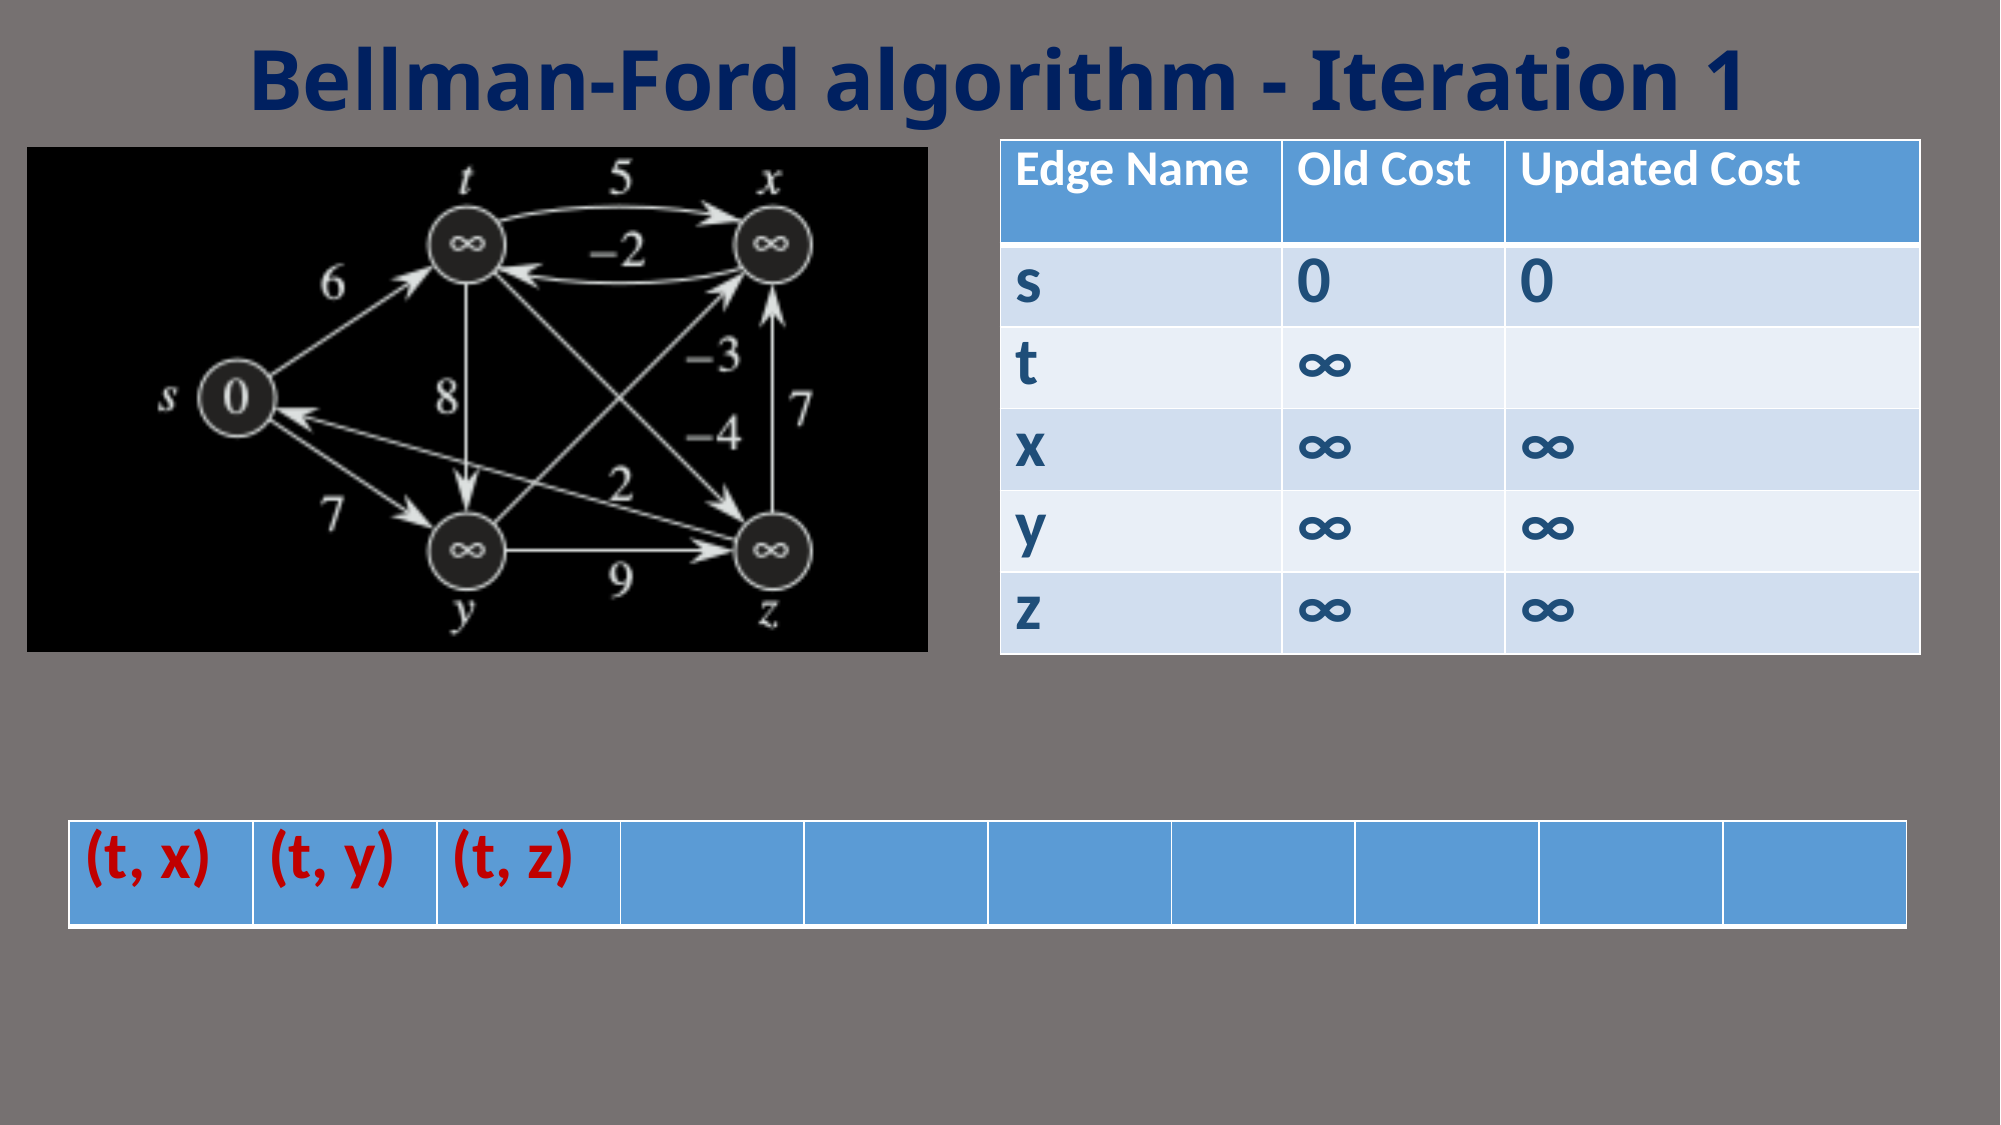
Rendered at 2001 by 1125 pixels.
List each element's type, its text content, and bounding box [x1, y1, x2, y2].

table_cell ∞ [1283, 491, 1504, 571]
table_header Old Cost [1283, 141, 1504, 242]
table_cell 0 [1283, 248, 1504, 326]
table_header [1172, 822, 1354, 924]
table_cell t [1001, 328, 1281, 408]
table_cell ∞ [1506, 573, 1919, 653]
table_header Edge Name [1001, 141, 1281, 242]
table_header [1356, 822, 1538, 924]
title Bellman-Ford algorithm - Iteration 1 [137, 9, 1863, 158]
table_cell s [1001, 248, 1281, 326]
table_cell [1506, 328, 1919, 408]
table_cell x [1001, 409, 1281, 490]
table_header Updated Cost [1506, 141, 1919, 242]
table_header [989, 822, 1171, 924]
table_cell ∞ [1506, 491, 1919, 571]
table_header [805, 822, 987, 924]
picture [27, 147, 928, 652]
table_cell 0 [1506, 248, 1919, 326]
table_cell ∞ [1283, 328, 1504, 408]
table_cell ∞ [1283, 573, 1504, 653]
table_cell ∞ [1283, 409, 1504, 490]
table_cell z [1001, 573, 1281, 653]
table_header [1724, 822, 1906, 924]
table_header (t, x) [70, 822, 252, 924]
table_header (t, y) [254, 822, 436, 924]
table_header [621, 822, 803, 924]
table_header (t, z) [438, 822, 620, 924]
table_cell y [1001, 491, 1281, 571]
table_cell ∞ [1506, 409, 1919, 490]
table_header [1540, 822, 1722, 924]
